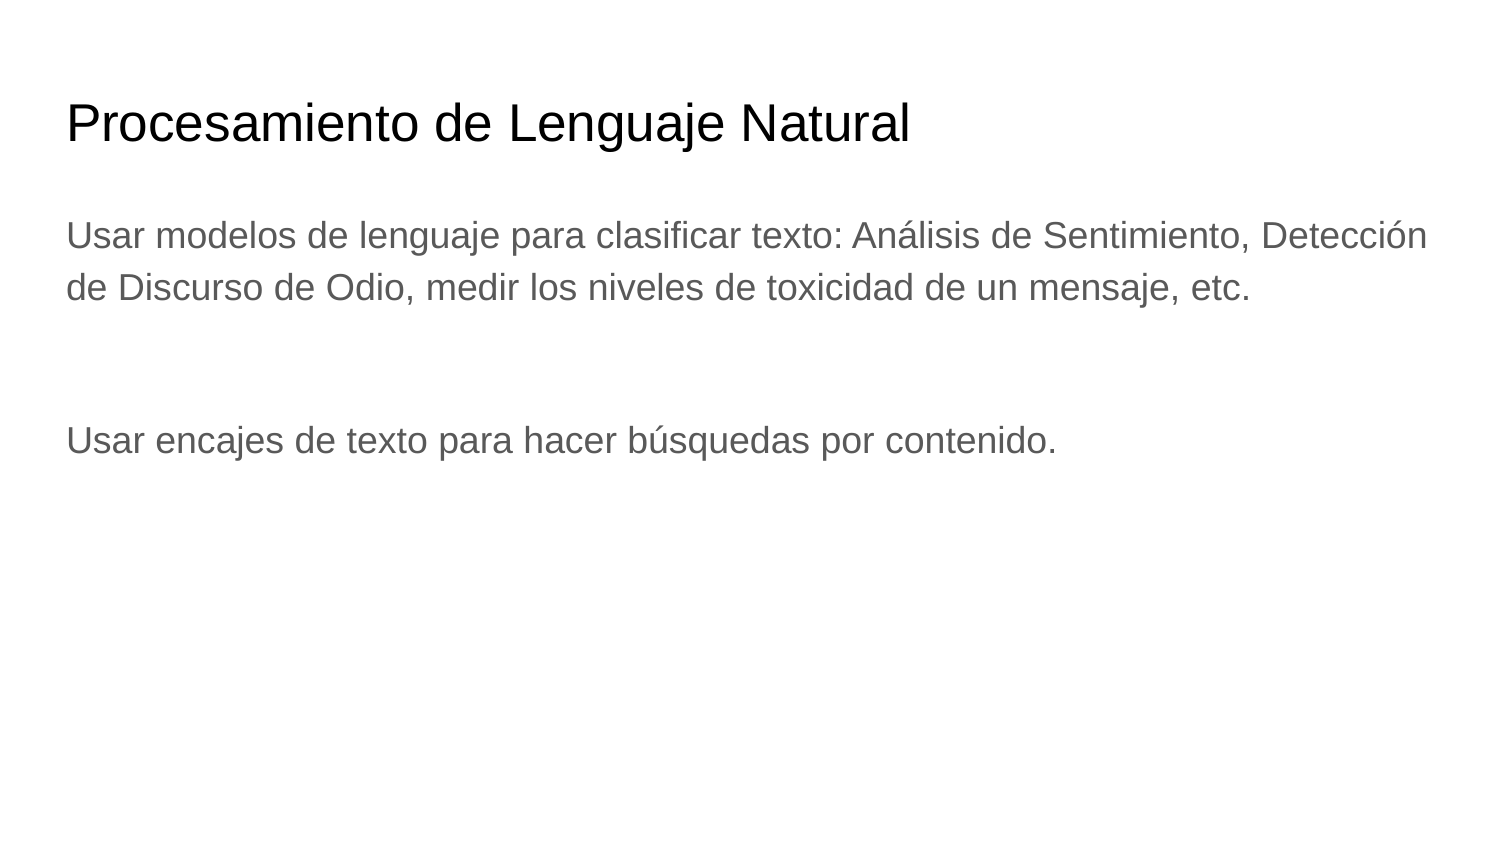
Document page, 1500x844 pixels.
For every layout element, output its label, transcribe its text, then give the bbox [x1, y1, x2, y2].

list Usar modelos de lenguaje para clasificar texto: Análisis de Sentimiento, Detección de Discurso de Odio, medir los niveles de toxicidad de un mensaje, etc. Usar encajes de texto para hacer búsquedas por contenido. [51, 189, 1449, 750]
title Procesamiento de Lenguaje Natural [51, 72, 1449, 167]
